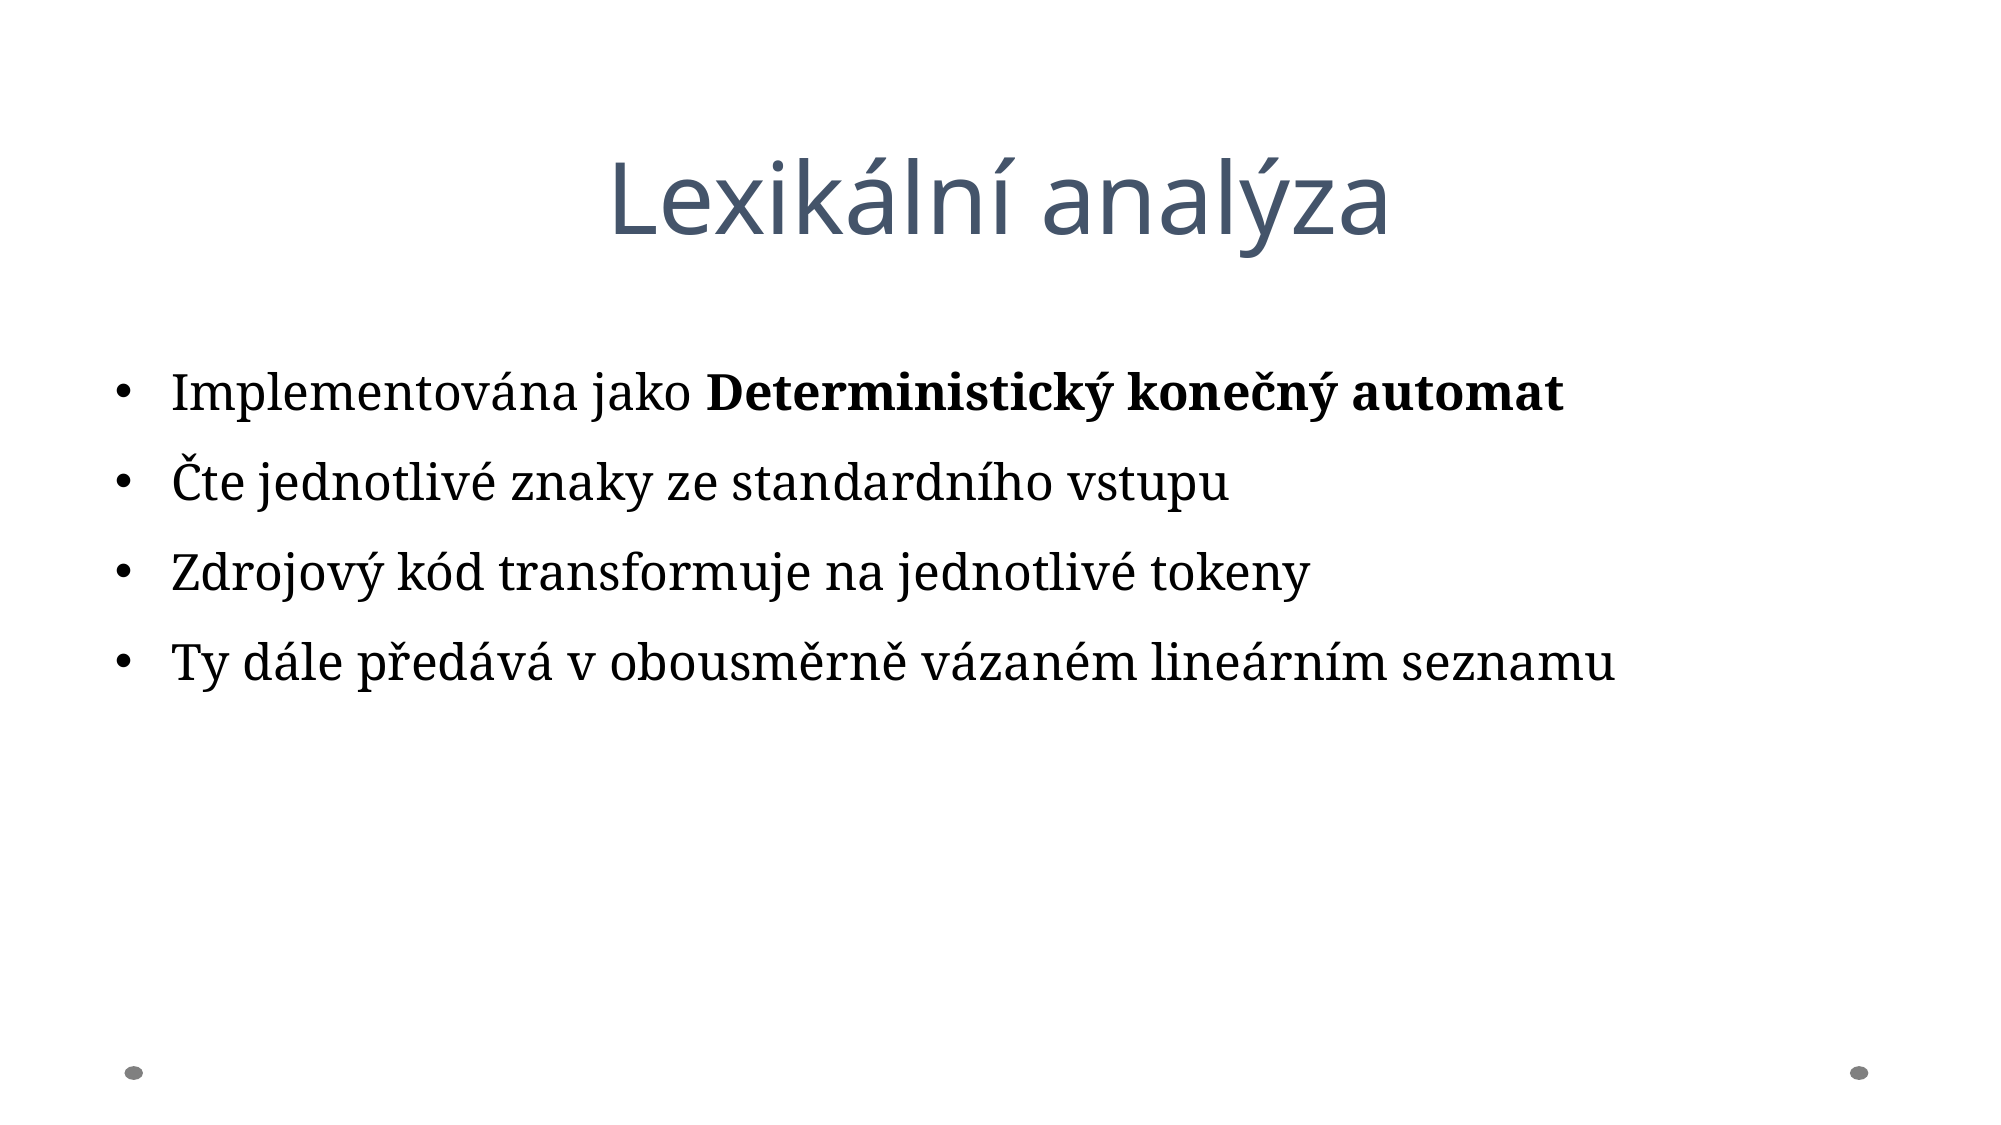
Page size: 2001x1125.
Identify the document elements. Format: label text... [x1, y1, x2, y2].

text_box Lexikální analýza [99, 0, 1900, 262]
text_box Implementována jako Deterministický konečný automat Čte jednotlivé znaky ze standardního vstupu Zdrojový kód transformuje na jednotlivé tokeny Ty dále předává v obousměrně vázaném lineárním seznamu [99, 262, 1900, 1005]
